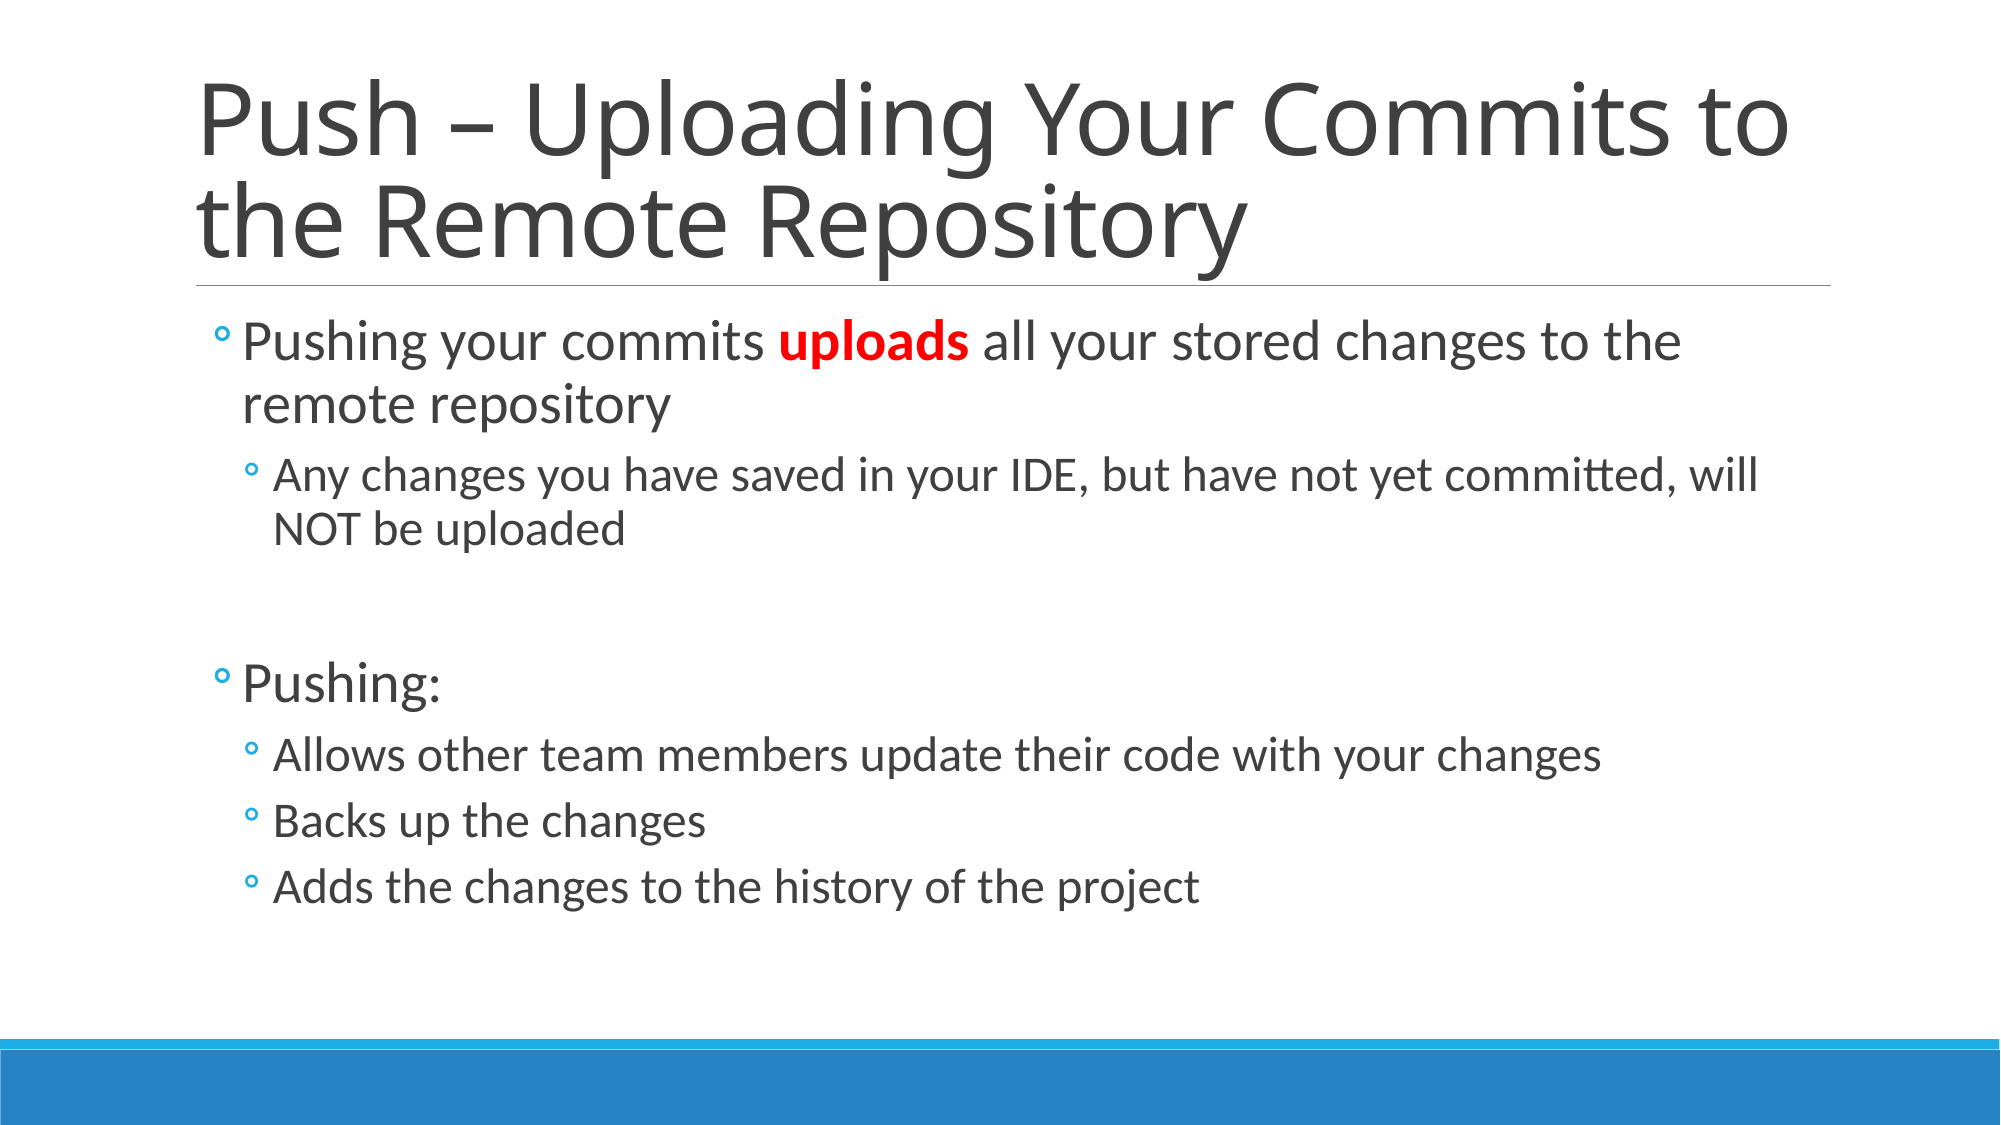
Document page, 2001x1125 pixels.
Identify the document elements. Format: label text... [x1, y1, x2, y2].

list Pushing your commits uploads all your stored changes to the remote repository Any changes you have saved in your IDE, but have not yet committed, will NOT be uploaded Pushing: Allows other team members update their code with your changes Backs up the changes Adds the changes to the history of the project [180, 302, 1830, 963]
title Push – Uploading Your Commits to the Remote Repository [180, 47, 1830, 285]
